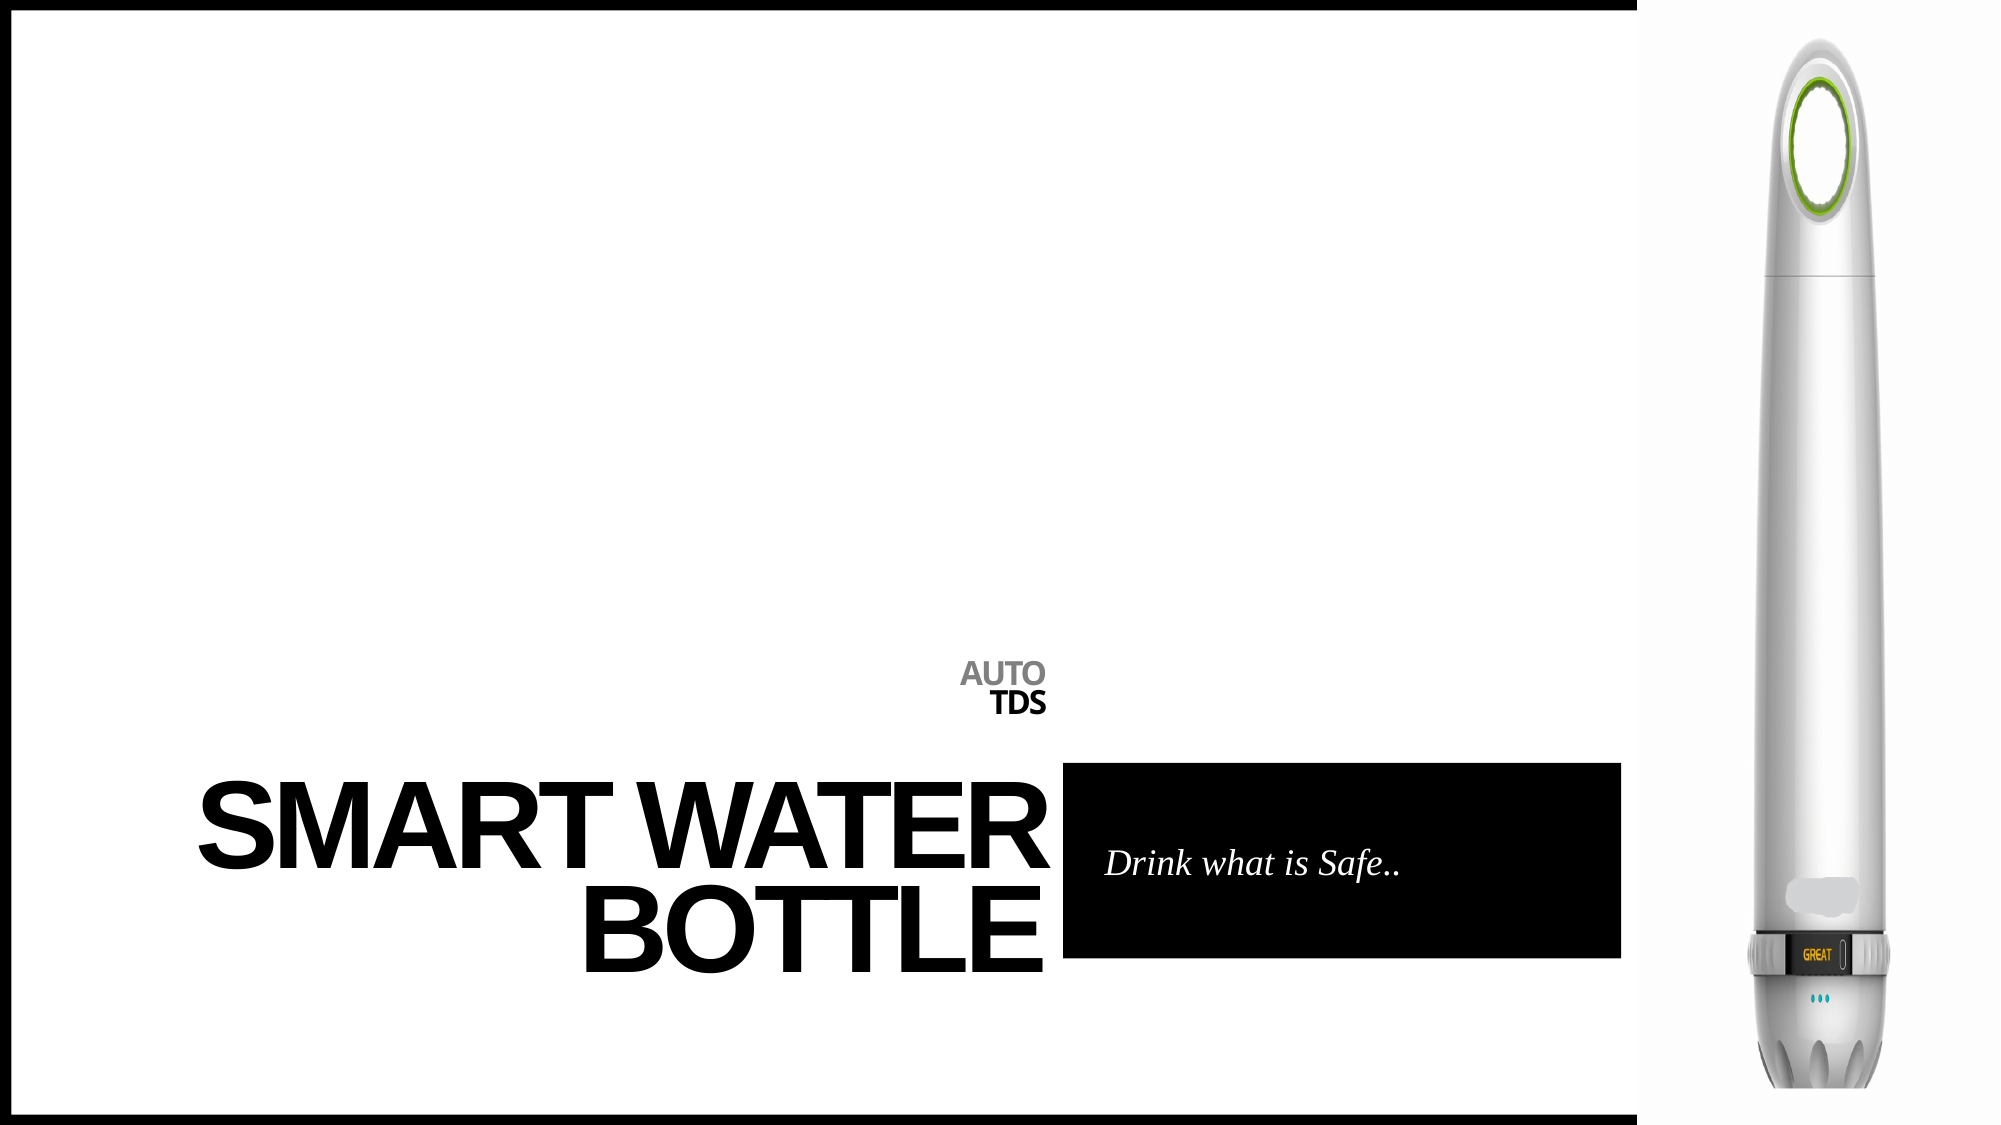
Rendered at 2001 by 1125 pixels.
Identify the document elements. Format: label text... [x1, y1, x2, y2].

subtitle Drink what is Safe.. [1063, 762, 1622, 959]
text_box AUTO TDS [738, 656, 1048, 722]
title SMART WATER BOTTLE [0, 723, 1048, 998]
picture [1637, 0, 2000, 1125]
